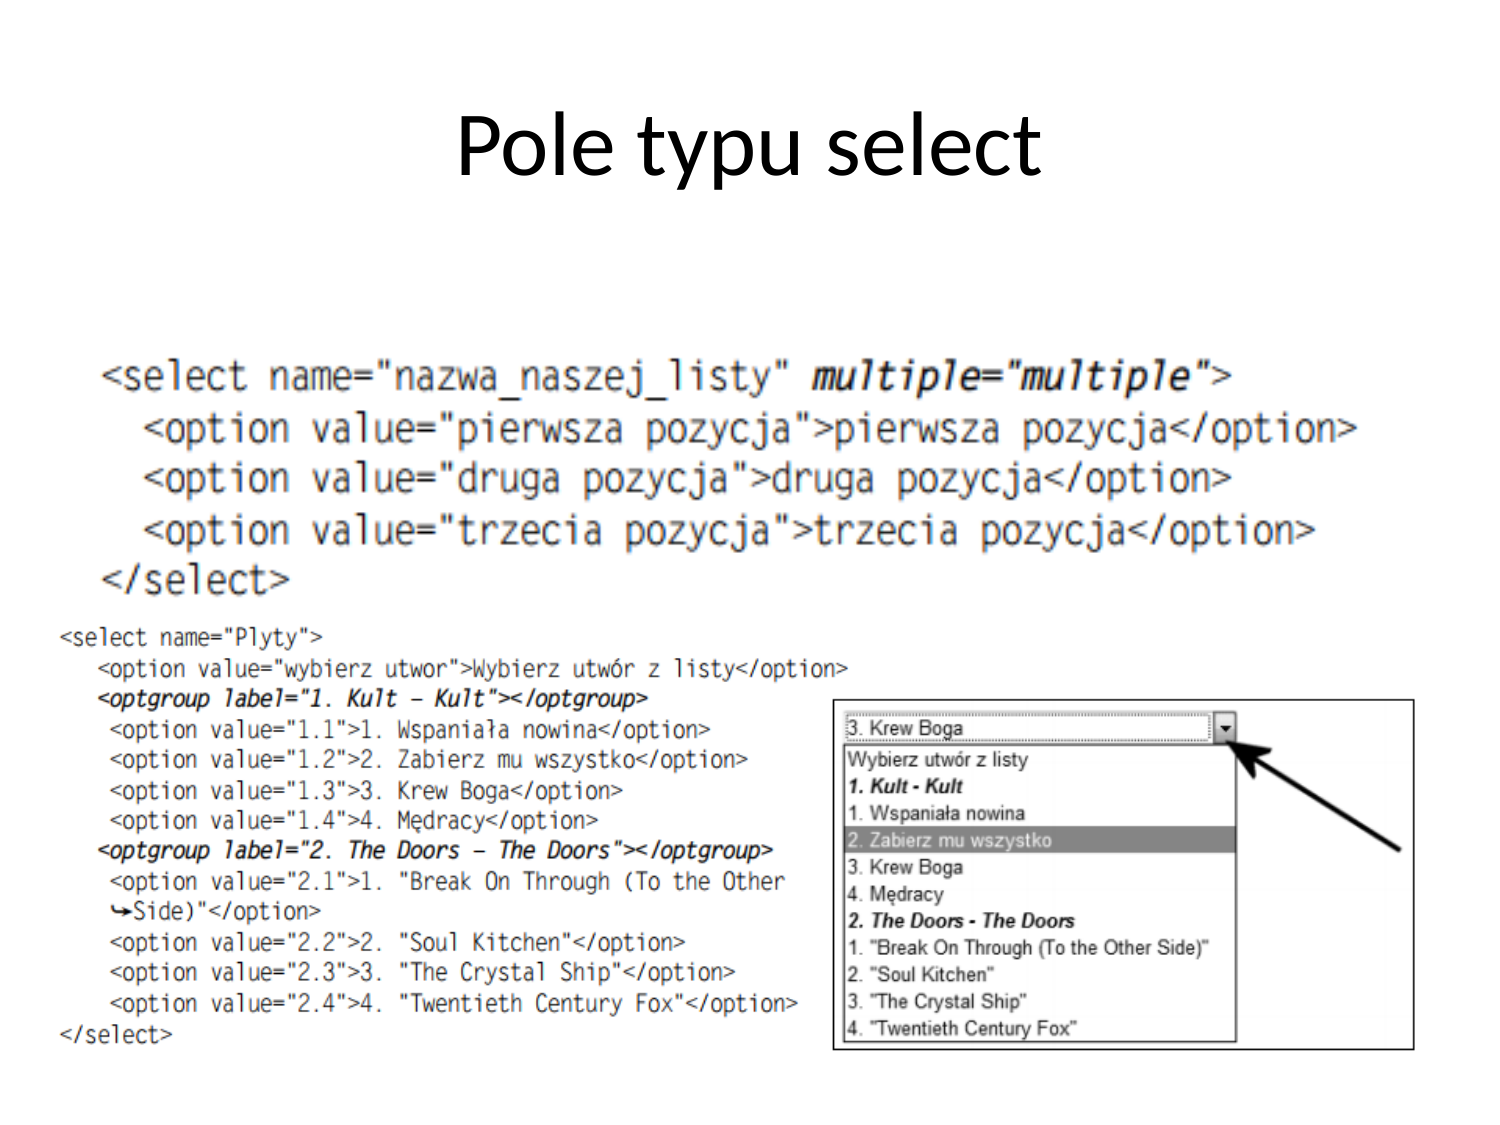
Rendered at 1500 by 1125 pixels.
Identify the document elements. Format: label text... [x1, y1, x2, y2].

picture [58, 327, 1469, 1074]
title Pole typu select [75, 45, 1425, 233]
